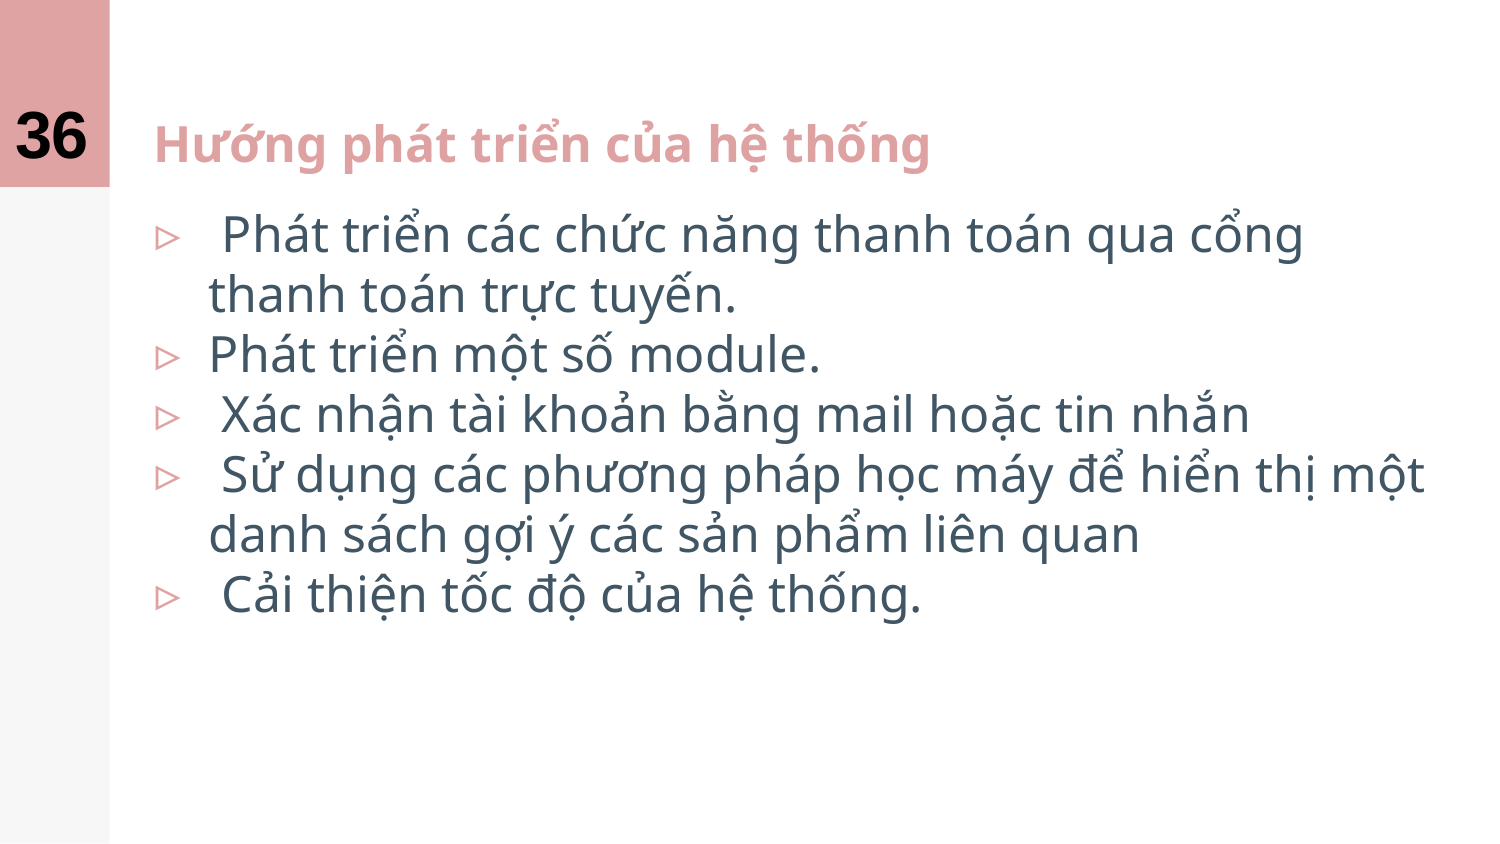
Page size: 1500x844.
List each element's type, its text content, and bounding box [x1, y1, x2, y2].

slide_number 36 [0, 0, 110, 187]
list Phát triển các chức năng thanh toán qua cổng thanh toán trực tuyến. Phát triển một số module. Xác nhận tài khoản bằng mail hoặc tin nhắn Sử dụng các phương pháp học máy để hiển thị một danh sách gợi ý các sản phẩm liên quan Cải thiện tốc độ của hệ thống. [123, 187, 1455, 809]
title Hướng phát triển của hệ thống [138, 1, 1132, 187]
